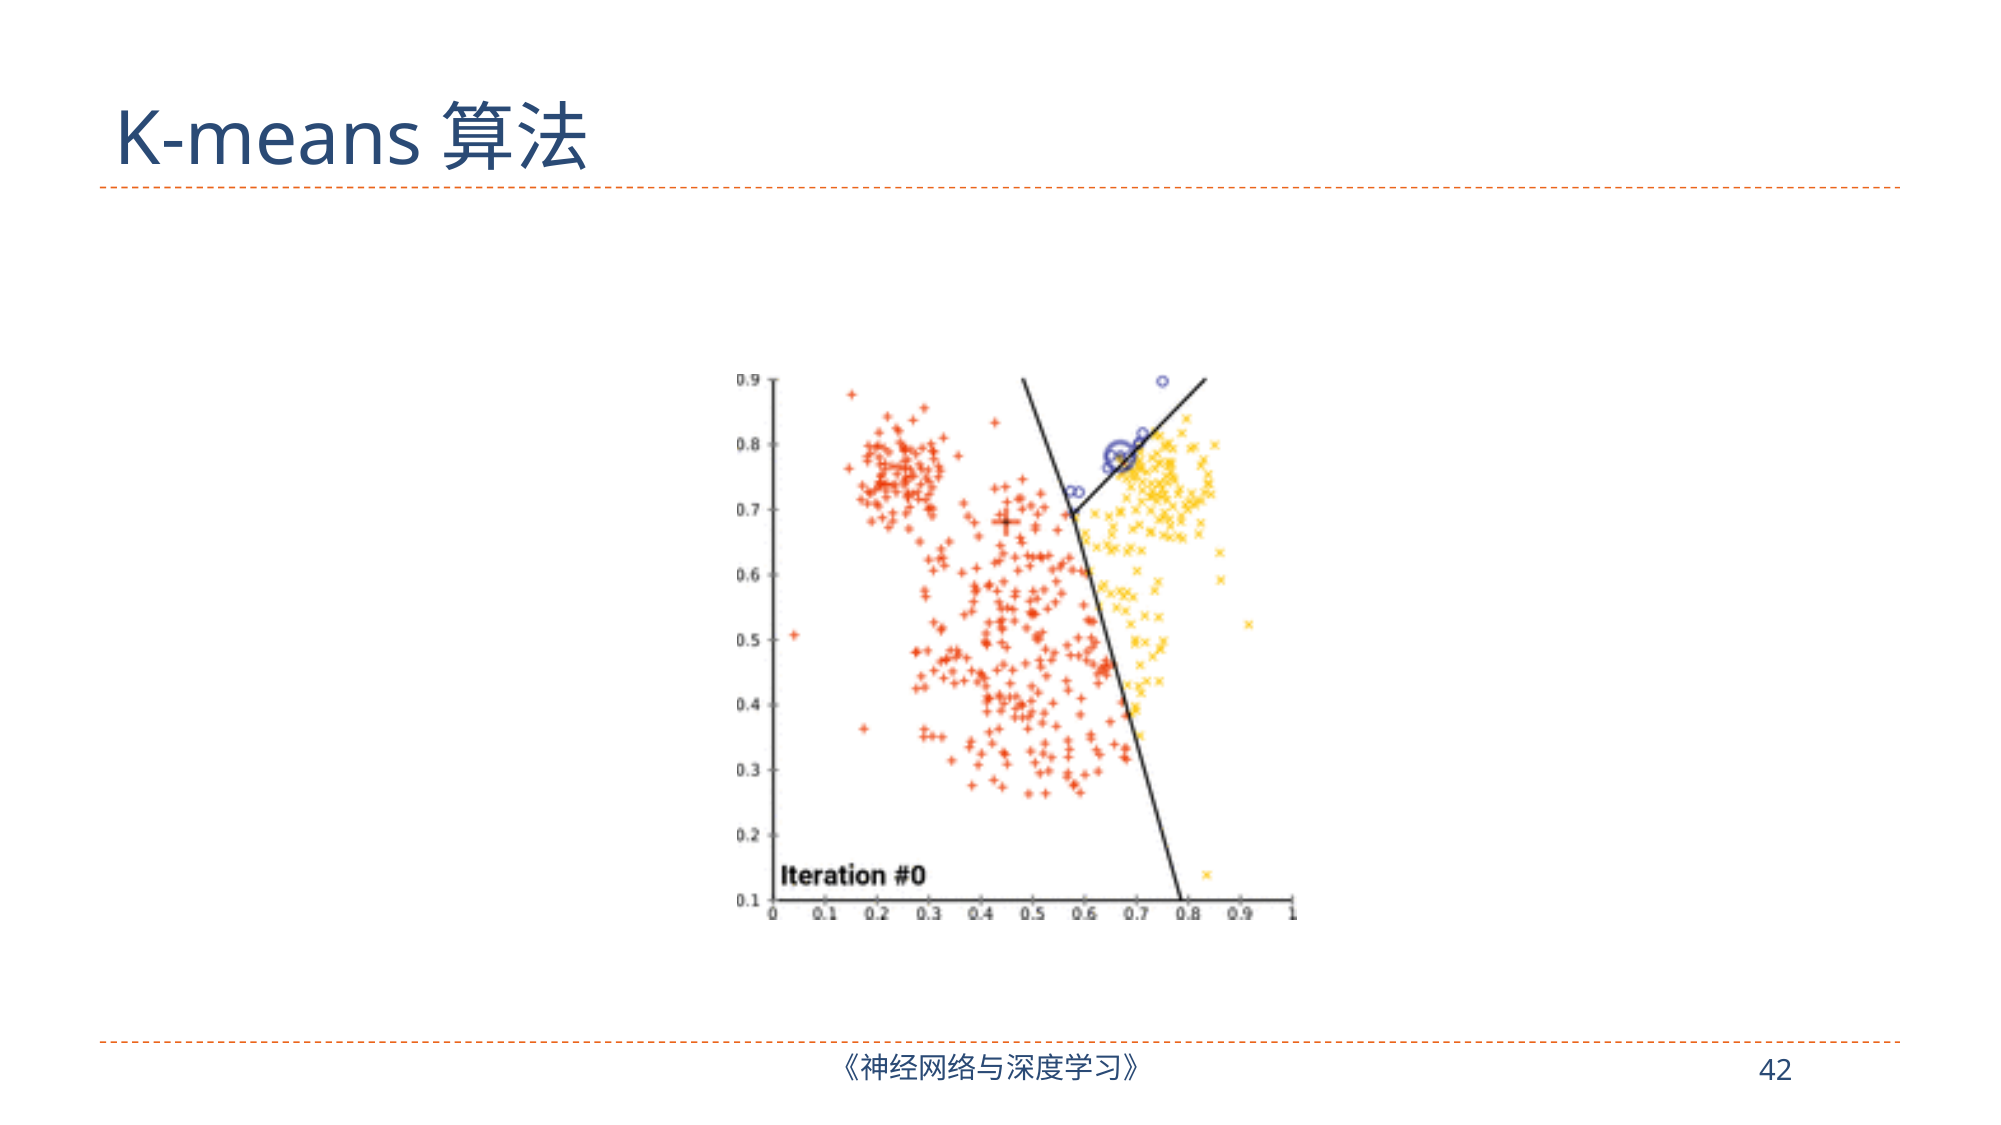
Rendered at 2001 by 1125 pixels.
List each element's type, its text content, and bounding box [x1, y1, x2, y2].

title K-means算法 [99, 24, 1900, 188]
picture [737, 374, 1297, 920]
